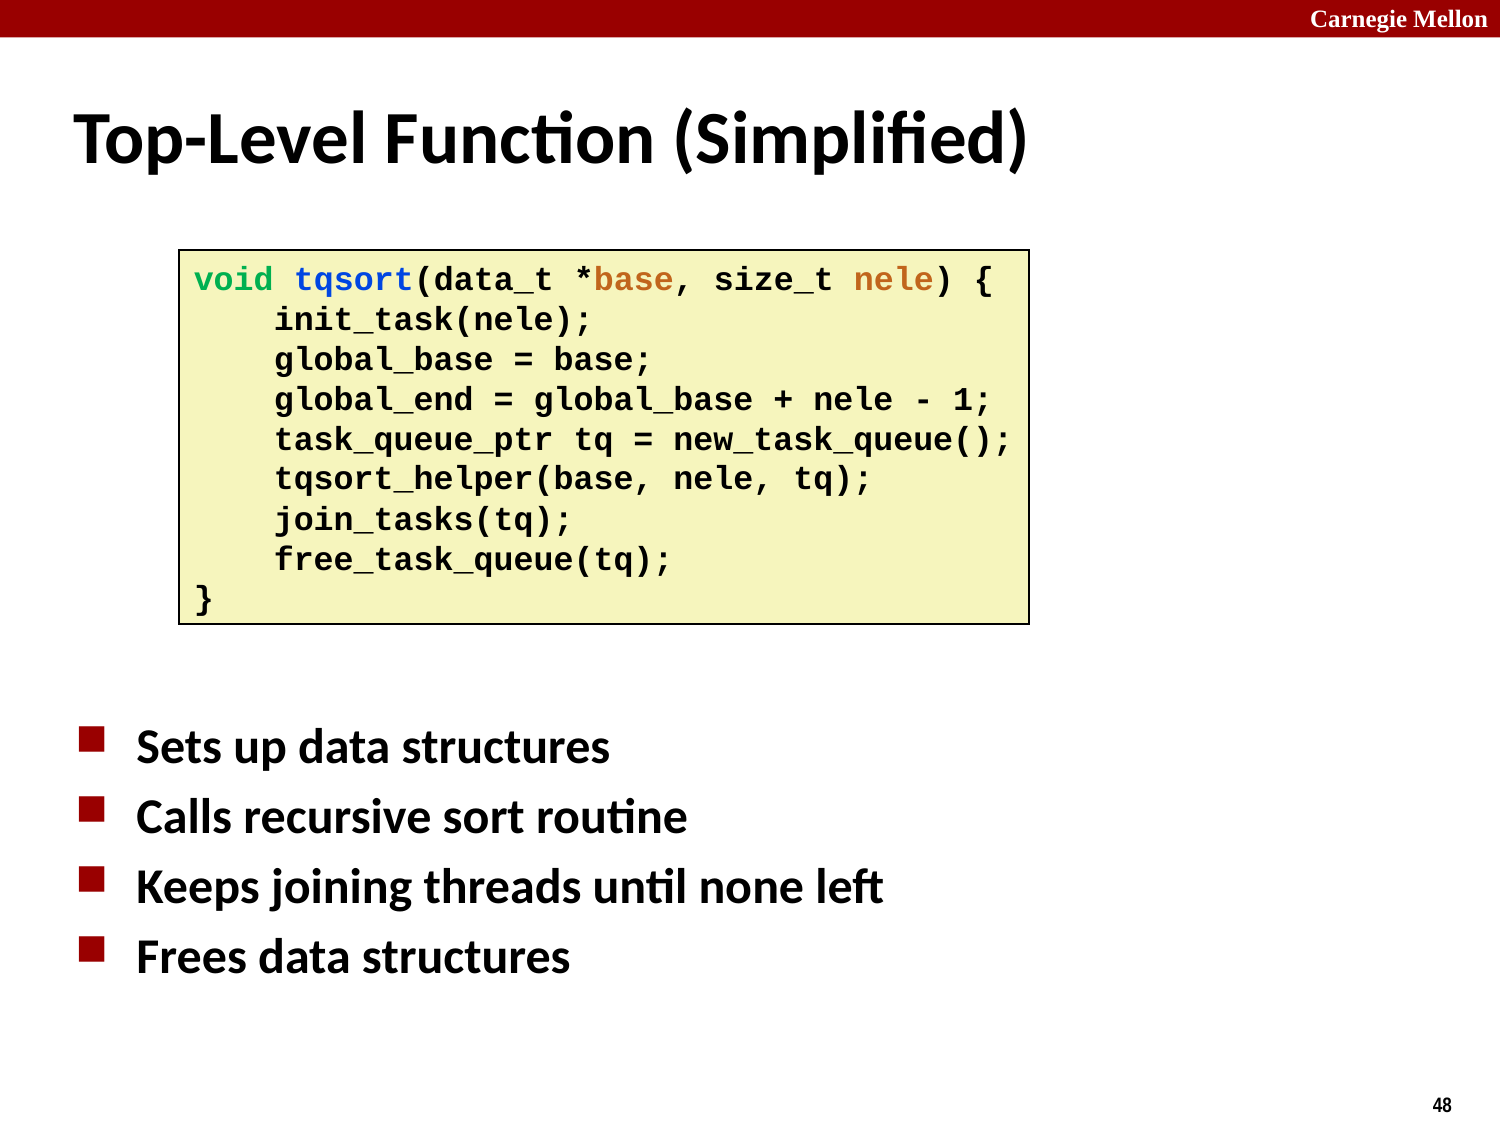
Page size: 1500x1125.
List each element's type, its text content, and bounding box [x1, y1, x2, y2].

text_box void tqsort(data_t *base, size_t nele) { init_task(nele); global_base = base; global_end = global_base + nele - 1; task_queue_ptr tq = new_task_queue(); tqsort_helper(base, nele, tq); join_tasks(tq); free_task_queue(tq); } [178, 249, 1029, 624]
list Sets up data structures Calls recursive sort routine Keeps joining threads until none left Frees data structures [64, 705, 1361, 929]
title Top-Level Function (Simplified) [58, 71, 1305, 197]
